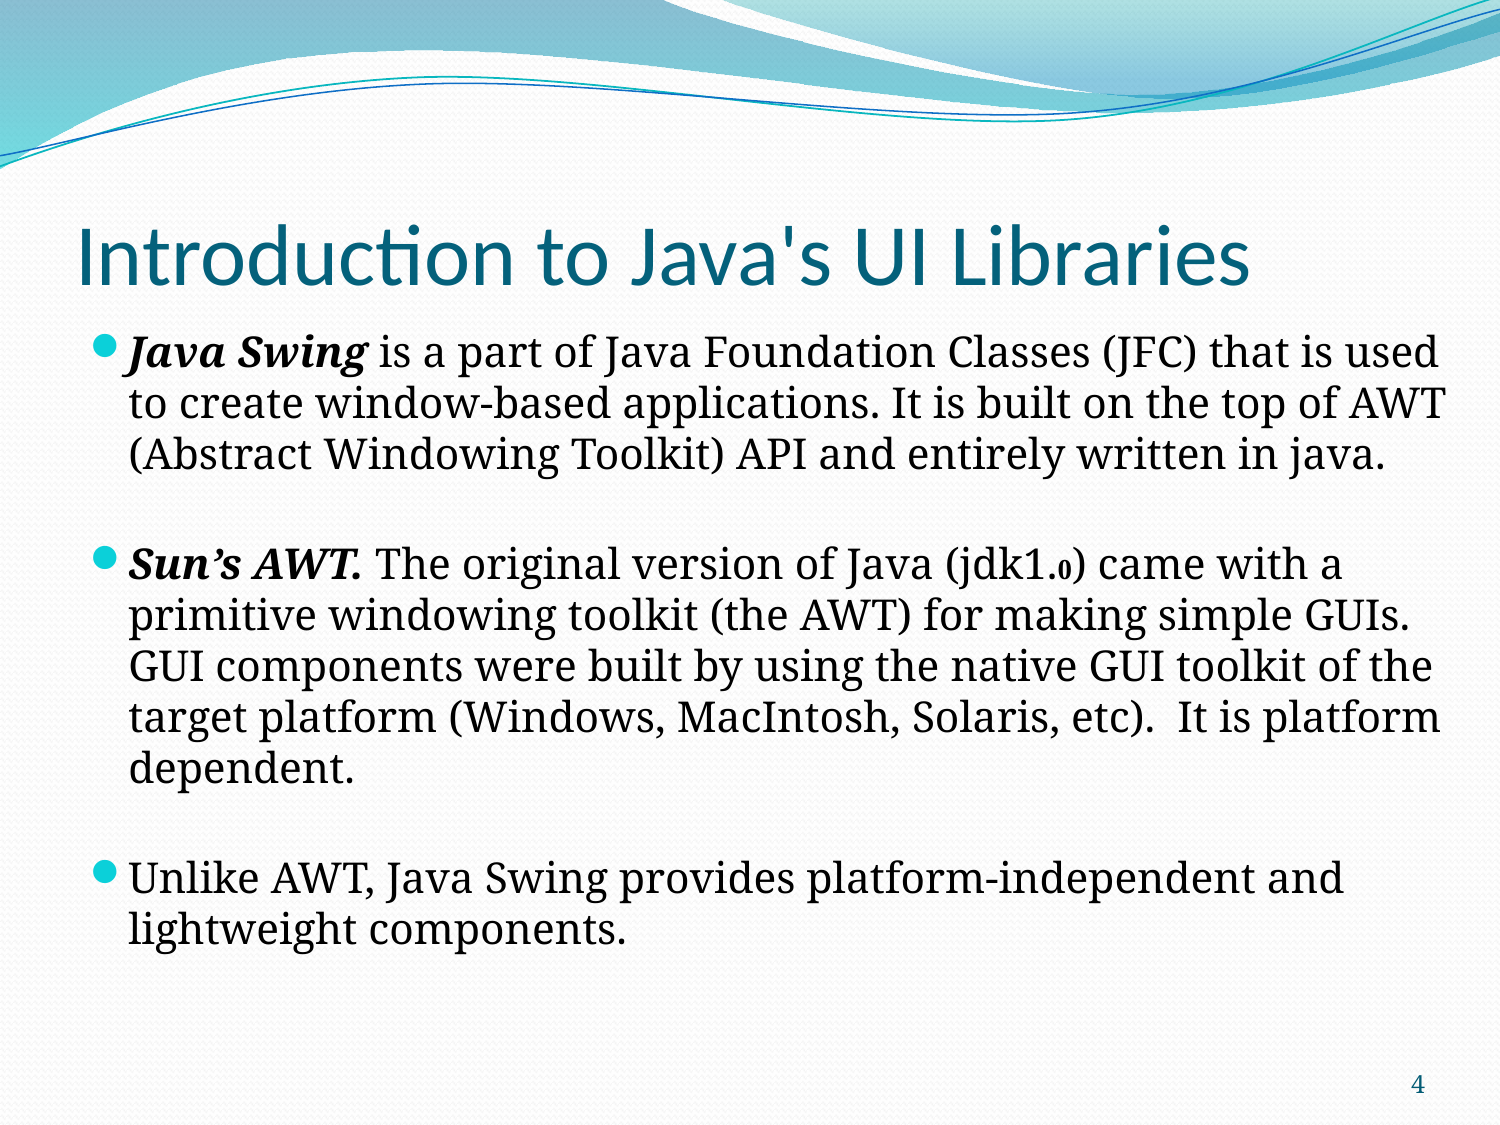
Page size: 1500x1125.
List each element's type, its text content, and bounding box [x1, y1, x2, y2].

slide_number 4 [1299, 1042, 1425, 1103]
title Introduction to Java's UI Libraries [75, 115, 1425, 303]
list Java Swing is a part of Java Foundation Classes (JFC) that is used to create window-based applications. It is built on the top of AWT (Abstract Windowing Toolkit) API and entirely written in java. Sun’s AWT. The original version of Java (jdk1.0) came with a primitive windowing toolkit (the AWT) for making simple GUIs. GUI components were built by using the native GUI toolkit of the target platform (Windows, MacIntosh, Solaris, etc). It is platform dependent. Unlike AWT, Java Swing provides platform-independent and lightweight components. [75, 317, 1463, 1100]
